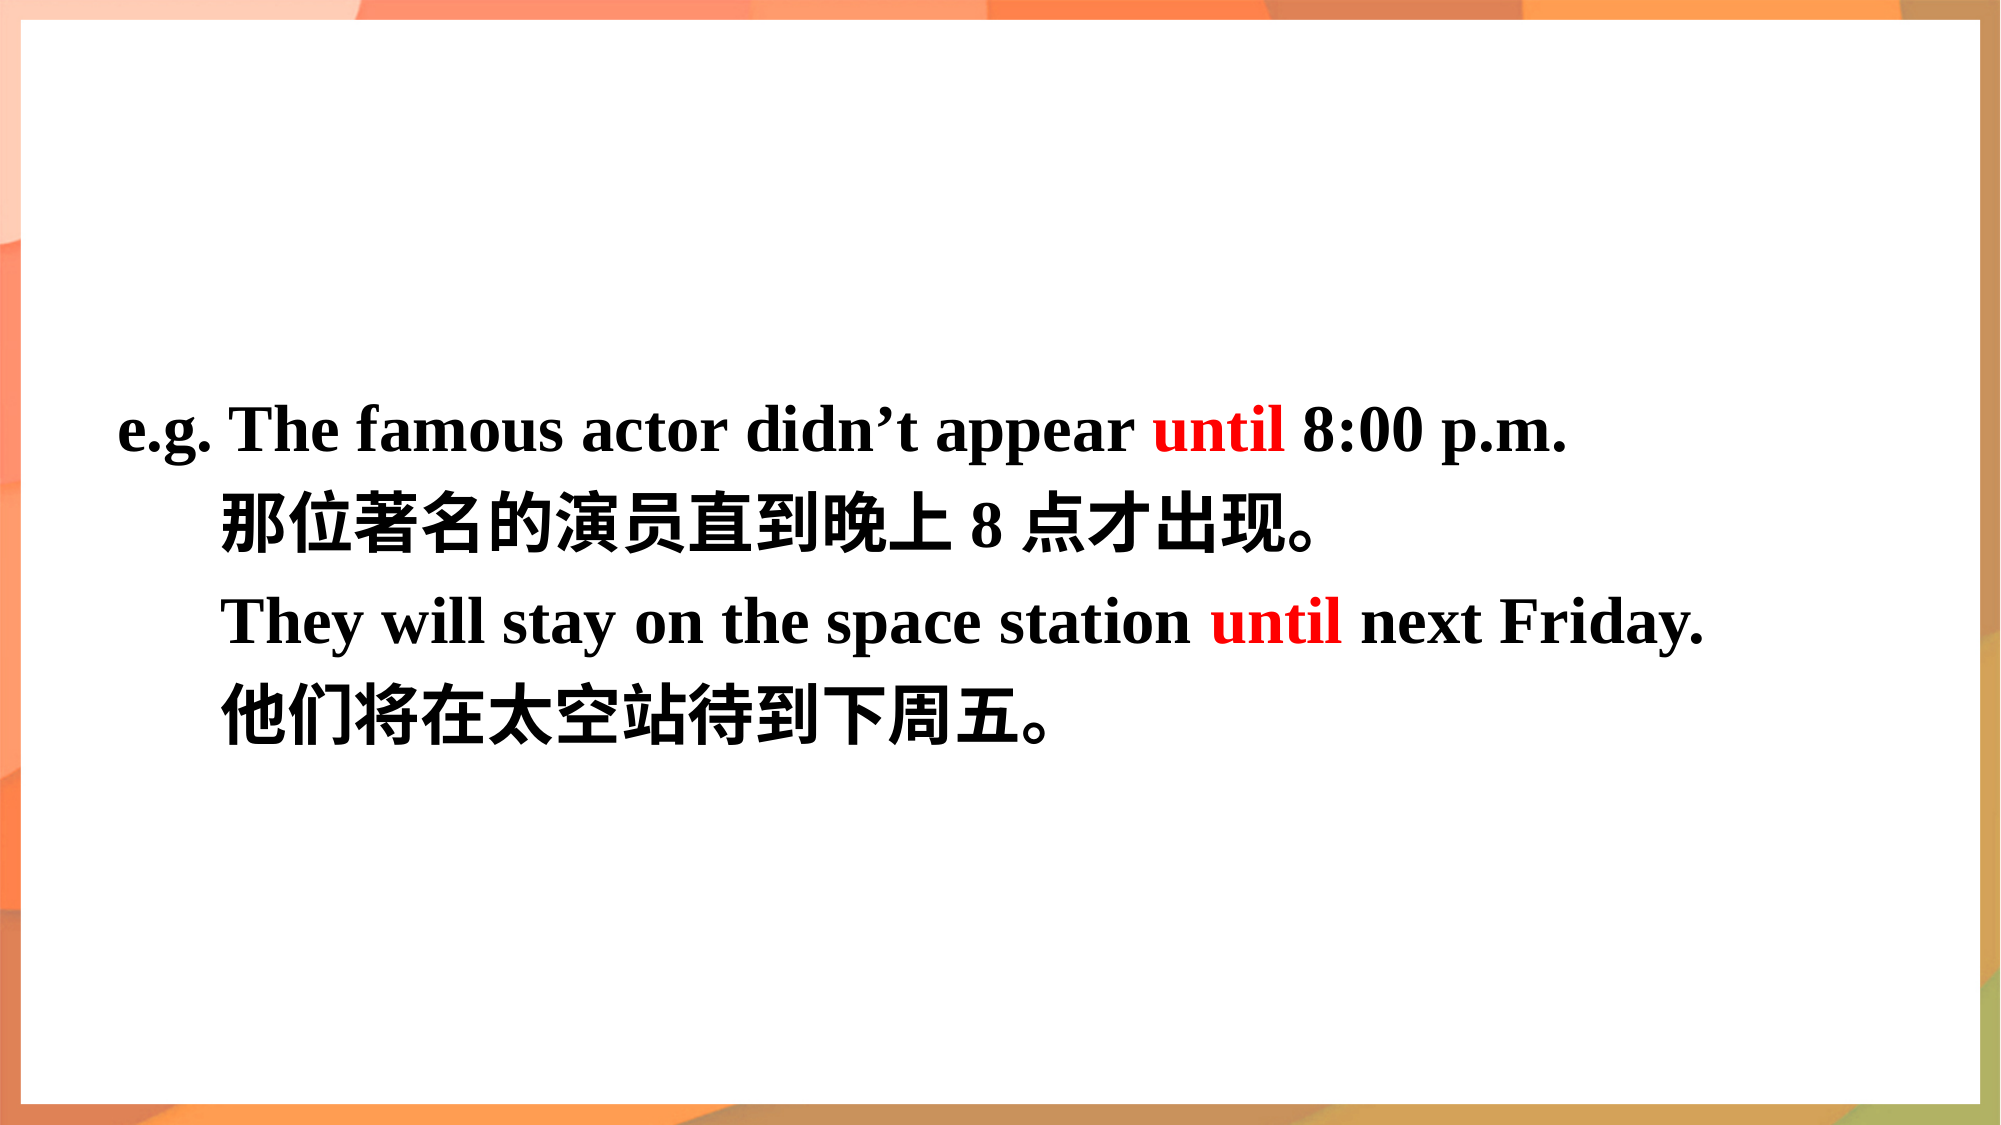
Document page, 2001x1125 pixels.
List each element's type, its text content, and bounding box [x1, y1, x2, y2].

picture [0, 0, 2001, 1125]
text_box e.g. The famous actor didn’t appear until 8:00 p.m. 那位著名的演员直到晚上8点才出现。 They will stay on the space station until next Friday. 他们将在太空站待到下周五。 [102, 361, 1910, 760]
